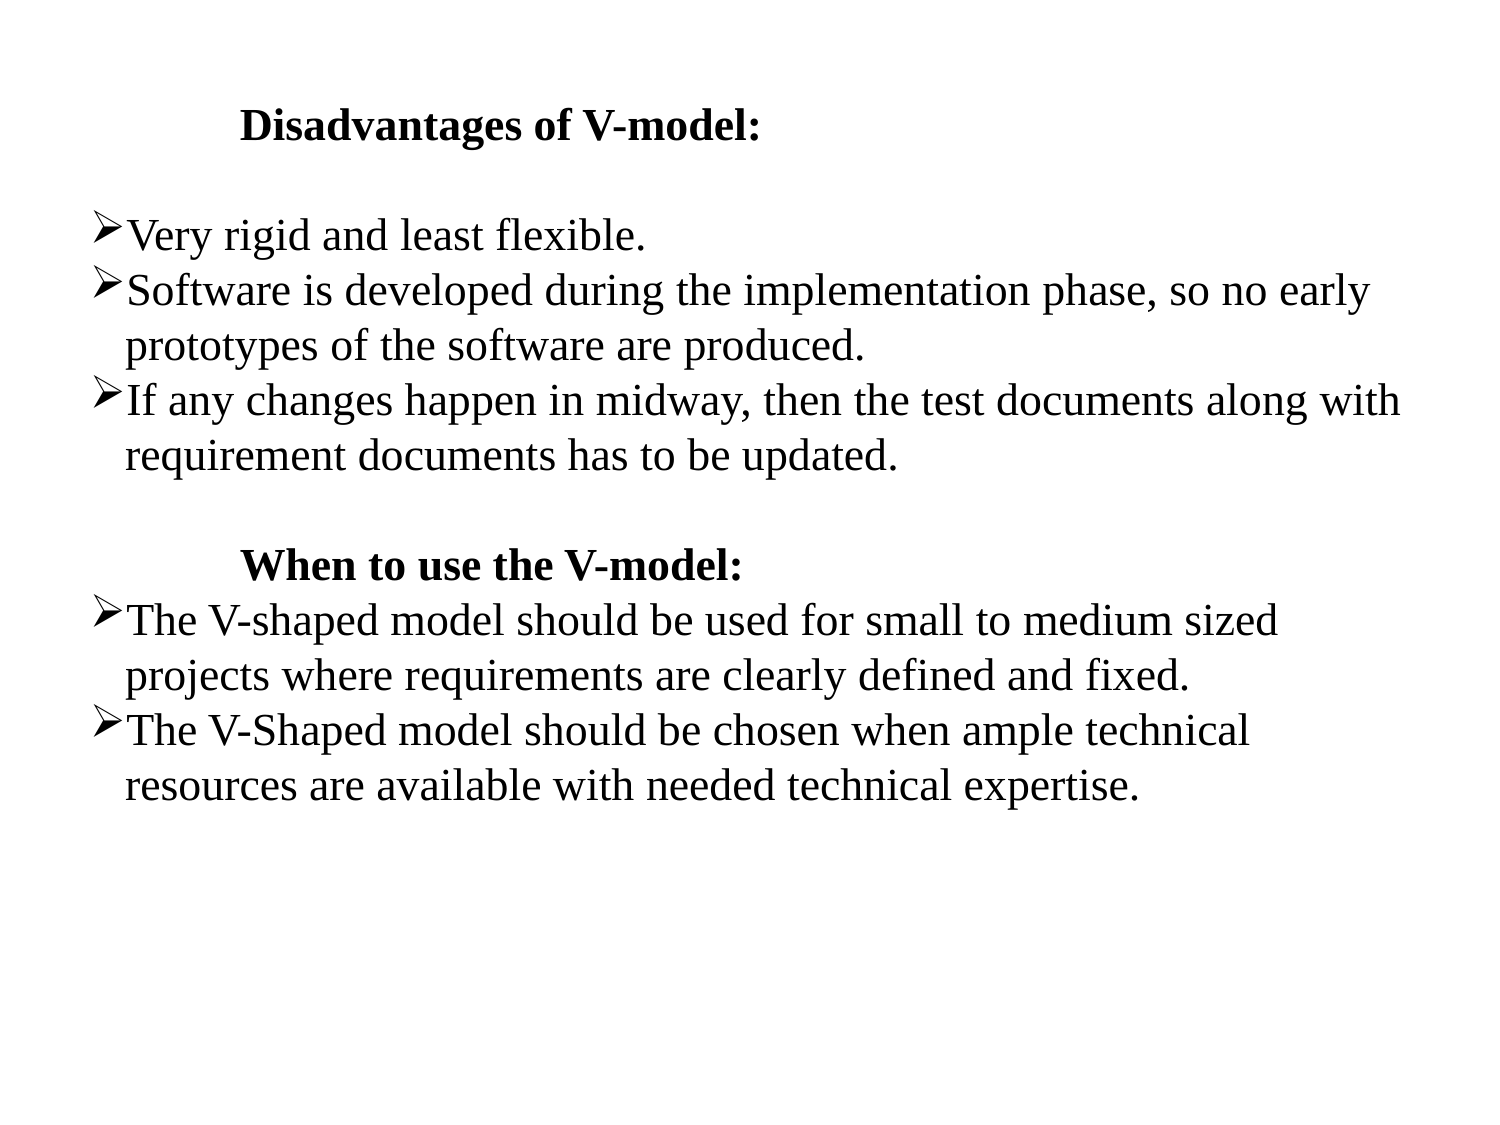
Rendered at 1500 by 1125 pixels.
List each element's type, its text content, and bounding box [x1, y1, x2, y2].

text_box Disadvantages of V-model: Very rigid and least flexible. Software is developed during the implementation phase, so no early prototypes of the software are produced. If any changes happen in midway, then the test documents along with requirement documents has to be updated. When to use the V-model: The V-shaped model should be used for small to medium sized projects where requirements are clearly defined and fixed. The V-Shaped model should be chosen when ample technical resources are available with needed technical expertise. [75, 87, 1425, 1005]
